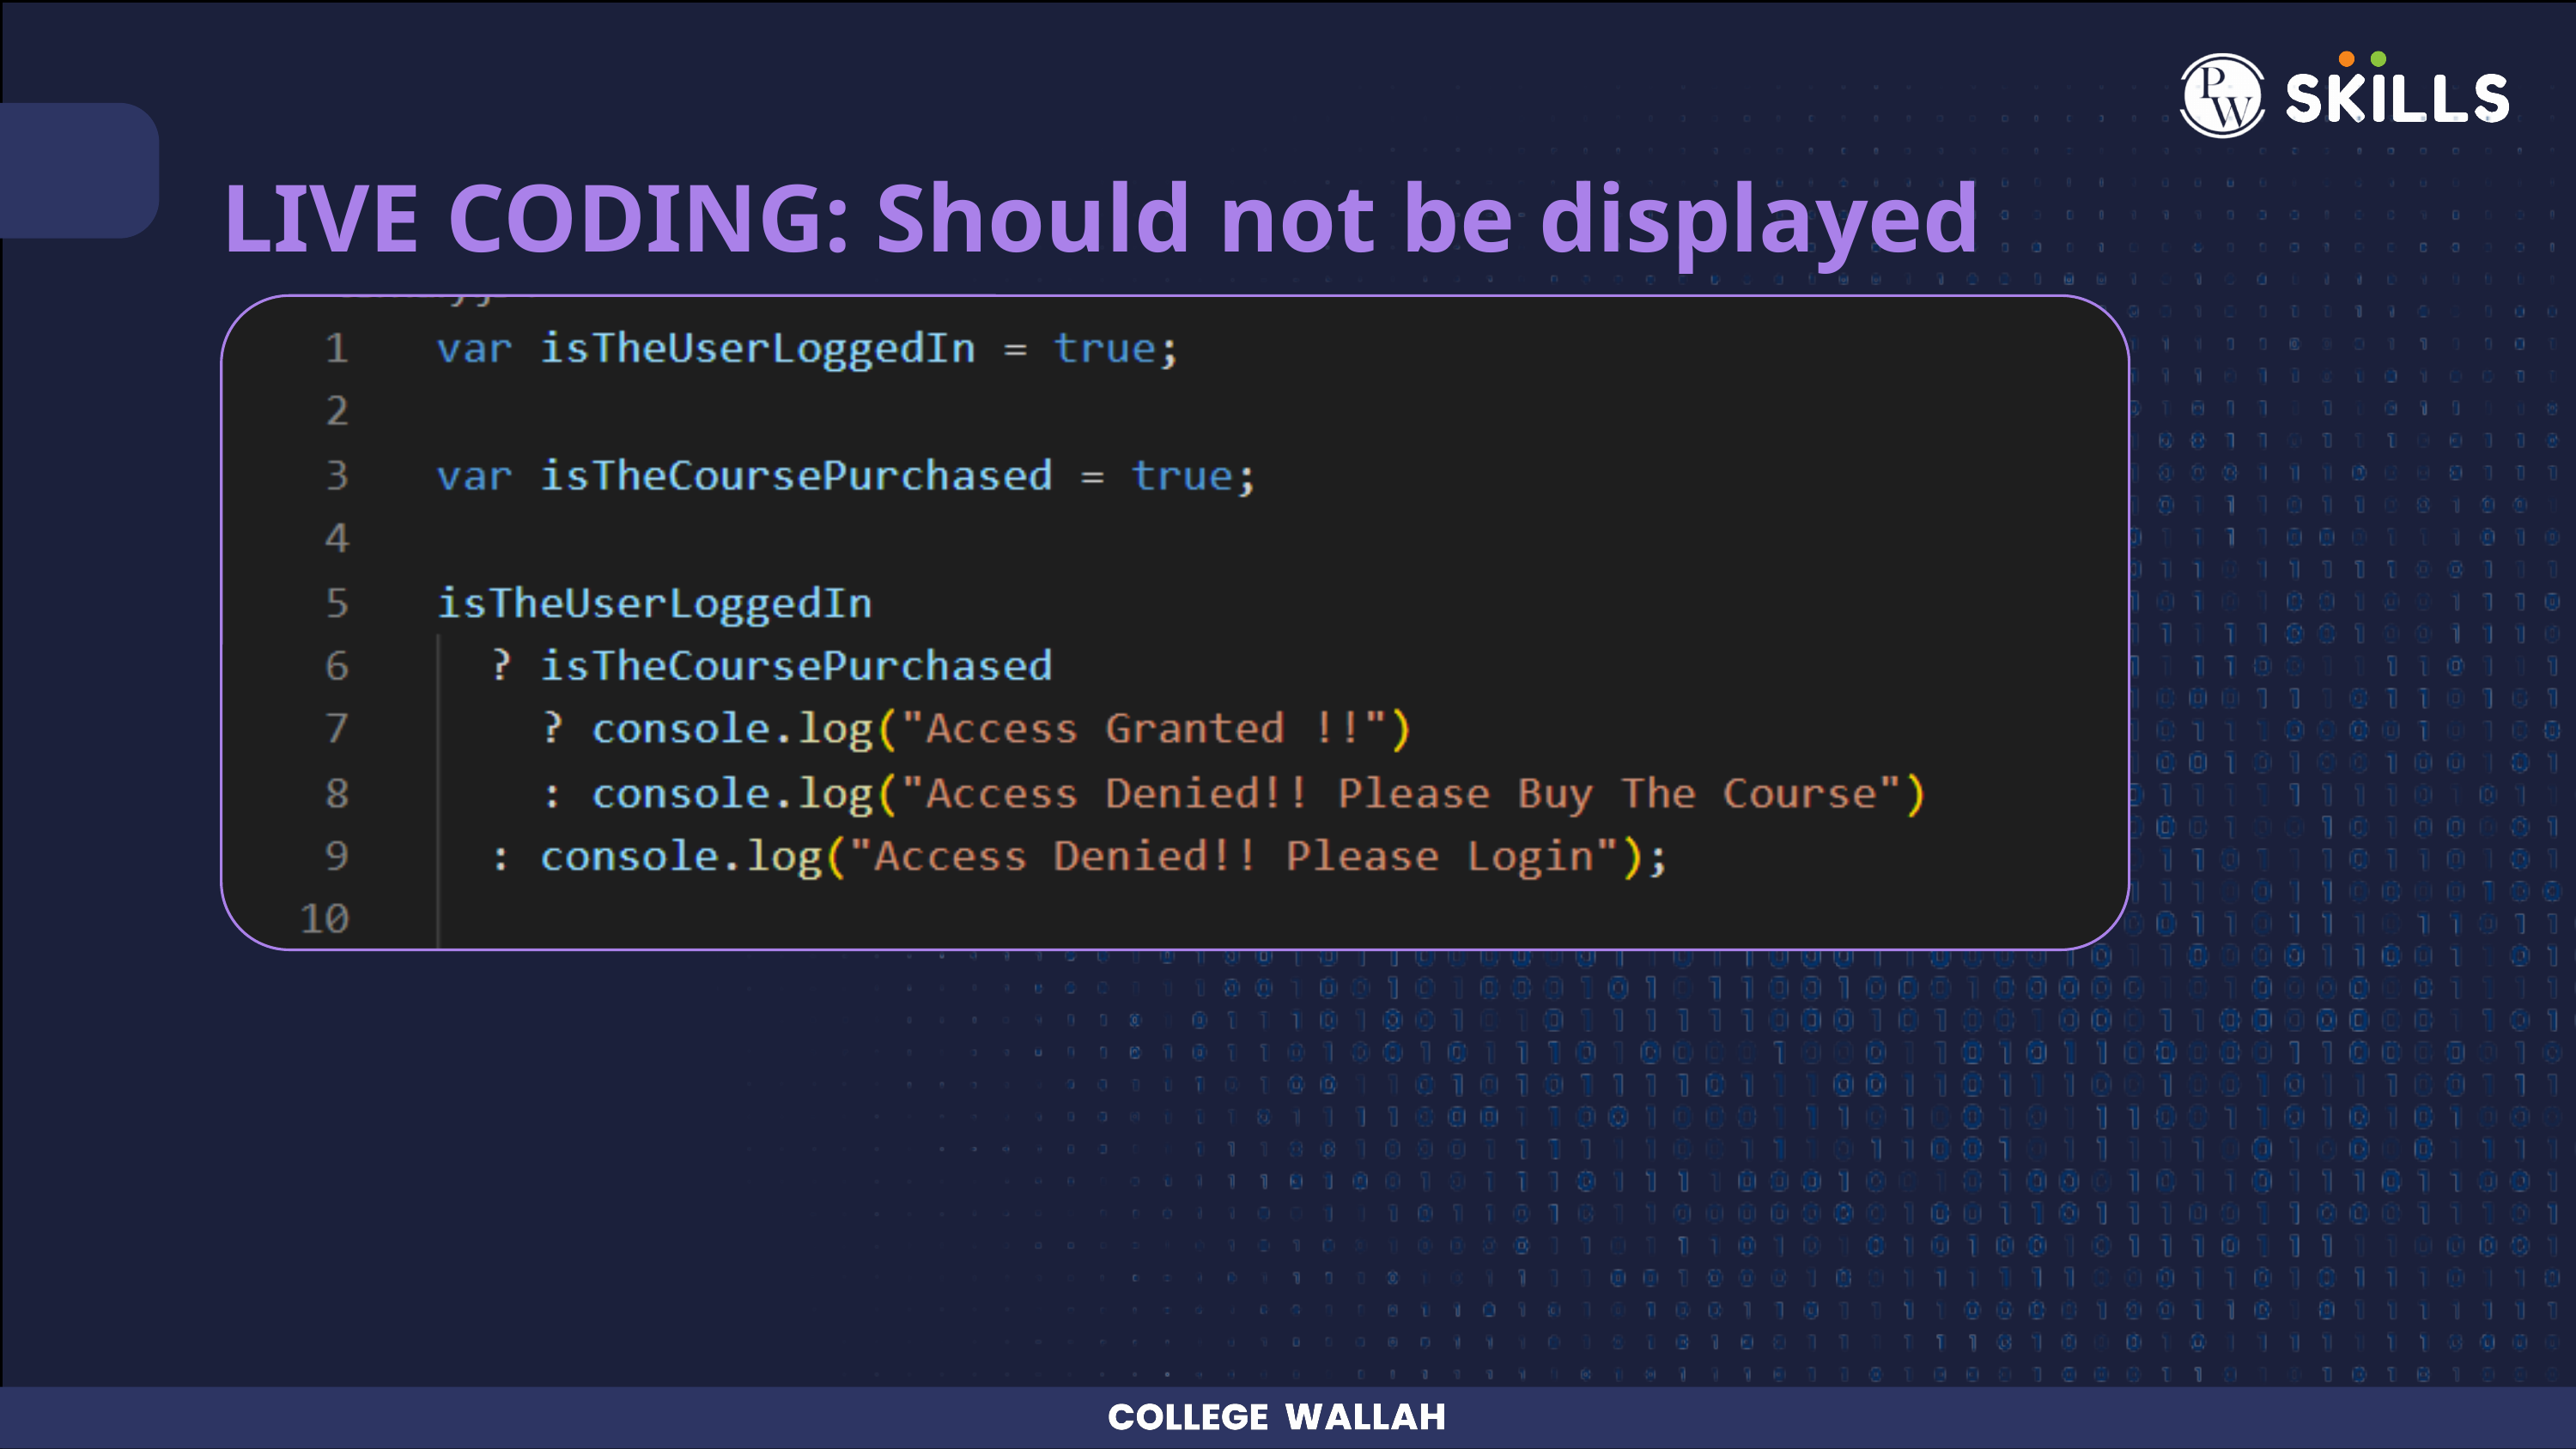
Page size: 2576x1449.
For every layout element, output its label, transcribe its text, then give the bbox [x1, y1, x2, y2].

text_box LIVE CODING: Should not be displayed [221, 114, 2171, 270]
picture [1103, 1394, 1273, 1436]
picture [1274, 1397, 1479, 1446]
picture [221, 0, 2576, 1385]
text_box [0, 102, 160, 239]
